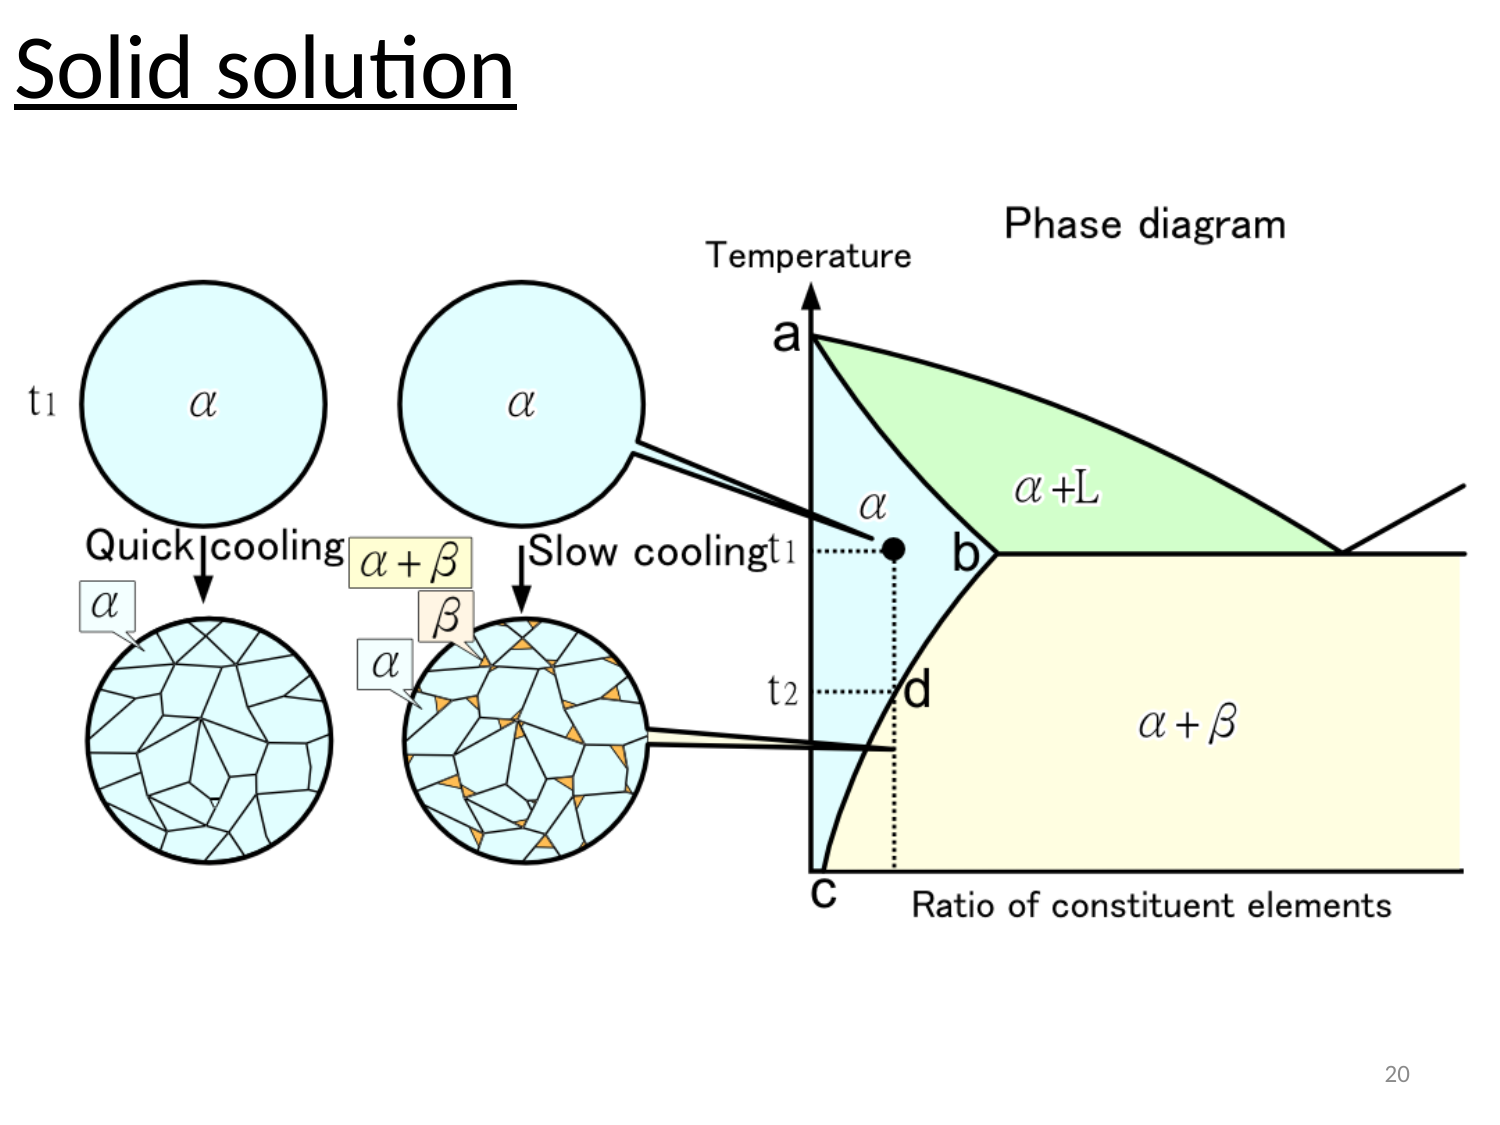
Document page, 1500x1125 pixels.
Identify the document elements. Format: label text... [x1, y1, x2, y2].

slide_number 20 [1074, 1042, 1425, 1103]
picture [0, 159, 1500, 966]
text_box Solid solution [0, 0, 1275, 153]
